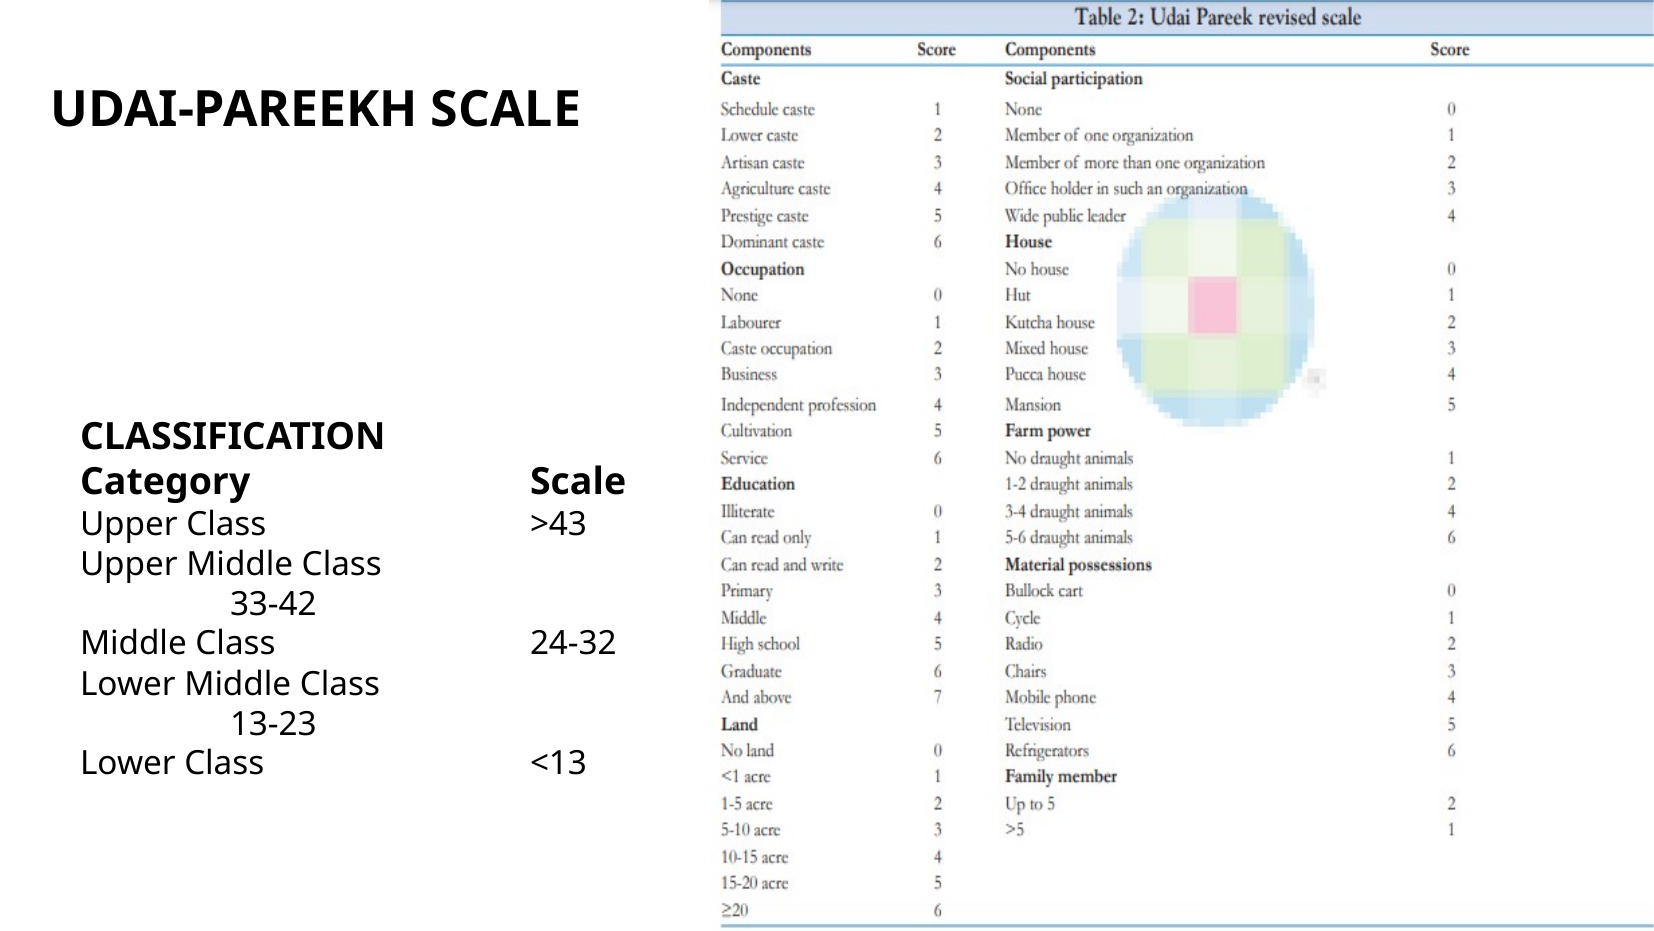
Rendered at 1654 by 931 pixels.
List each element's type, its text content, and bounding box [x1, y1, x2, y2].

text_box CLASSIFICATION Category Scale Upper Class >43 Upper Middle Class 33-42 Middle Class 24-32 Lower Middle Class 13-23 Lower Class <13 [65, 404, 642, 789]
picture [709, 0, 1654, 931]
text_box UDAI-PAREEKH SCALE [35, 69, 672, 145]
